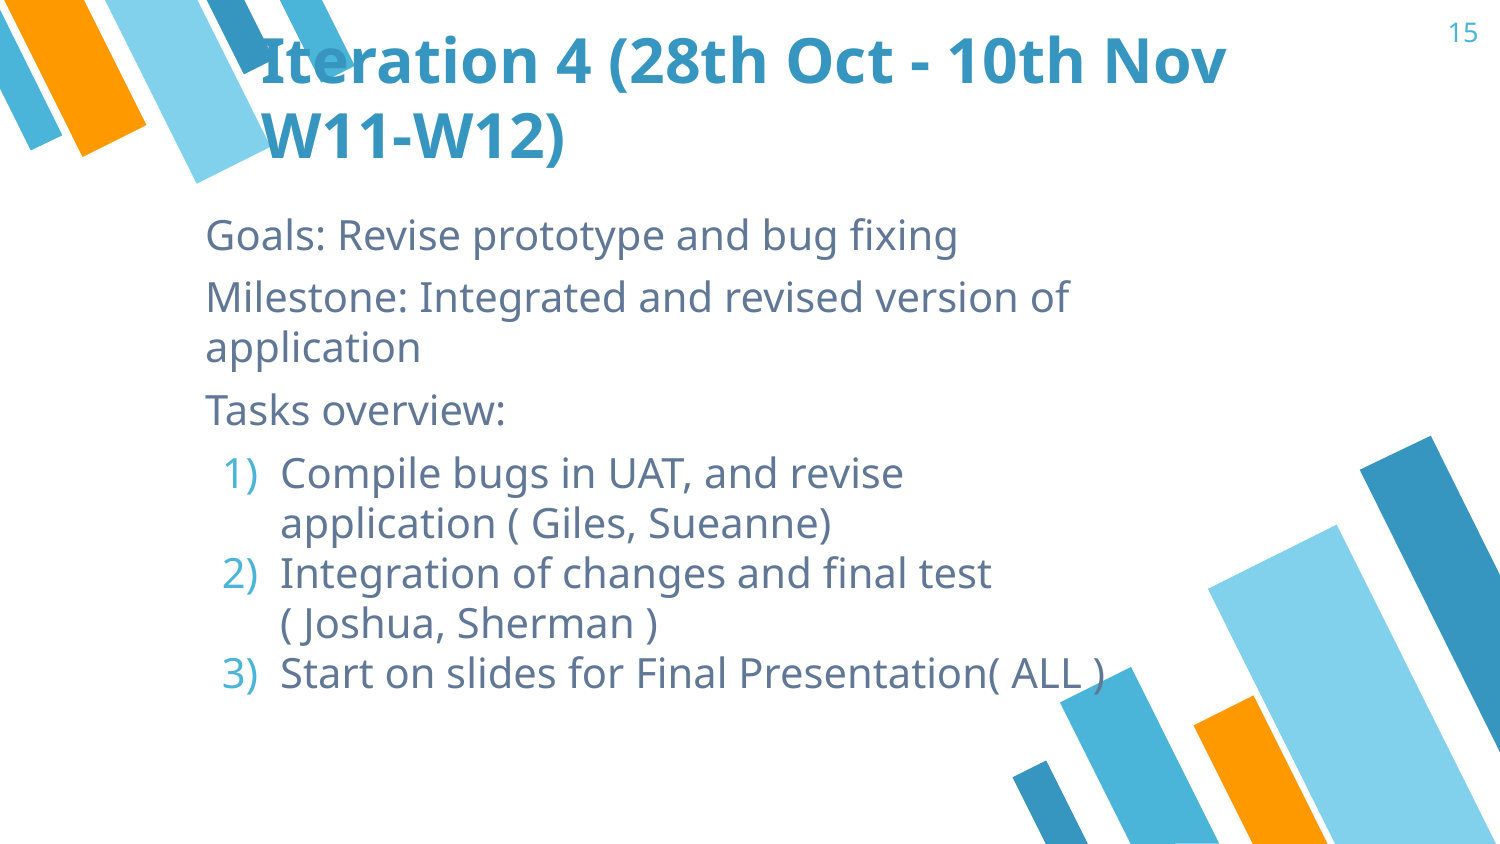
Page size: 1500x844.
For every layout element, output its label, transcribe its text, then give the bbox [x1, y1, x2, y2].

list Goals: Revise prototype and bug fixing Milestone: Integrated and revised version of application Tasks overview: Compile bugs in UAT, and revise application ( Giles, Sueanne) Integration of changes and final test ( Joshua, Sherman ) Start on slides for Final Presentation( ALL ) [190, 193, 1136, 608]
title Iteration 4 (28th Oct - 10th Nov W11-W12) [246, 73, 1367, 186]
slide_number ‹#› [1403, 0, 1494, 65]
